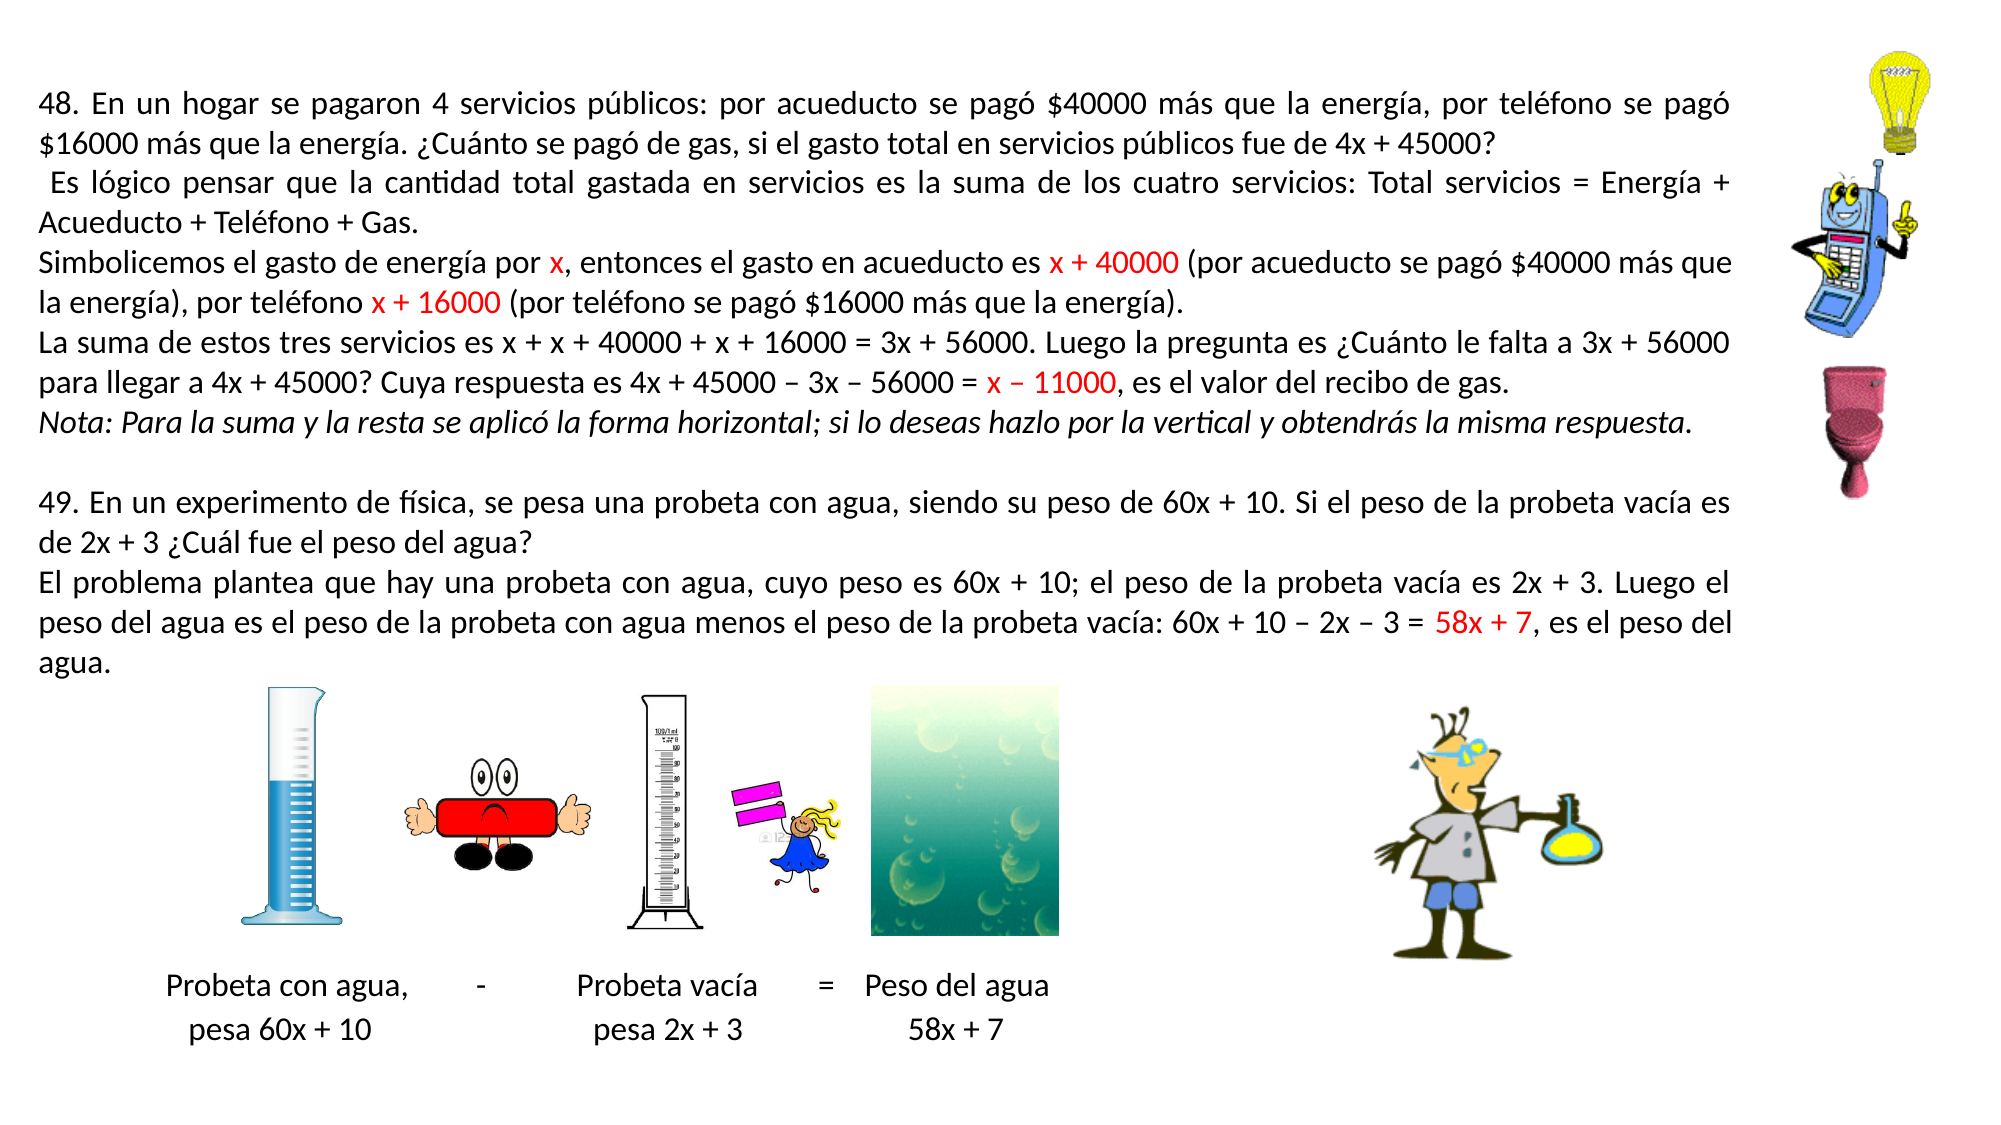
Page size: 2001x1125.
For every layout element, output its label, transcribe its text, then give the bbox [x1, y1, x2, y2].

picture [1356, 698, 1623, 976]
picture [1785, 352, 1936, 509]
picture [871, 685, 1060, 936]
picture [1787, 37, 1969, 338]
picture [404, 683, 841, 936]
picture [210, 683, 373, 928]
list 48. En un hogar se pagaron 4 servicios públicos: por acueducto se pagó $40000 más que la energía, por teléfono se pagó $16000 más que la energía. ¿Cuánto se pagó de gas, si el gasto total en servicios públicos fue de 4x + 45000? Es lógico pensar que la cantidad total gastada en servicios es la suma de los cuatro servicios: Total servicios = Energía + Acueducto + Teléfono + Gas. Simbolicemos el gasto de energía por x, entonces el gasto en acueducto es x + 40000 (por acueducto se pagó $40000 más que la energía), por teléfono x + 16000 (por teléfono se pagó $16000 más que la energía). La suma de estos tres servicios es x + x + 40000 + x + 16000 = 3x + 56000. Luego la pregunta es ¿Cuánto le falta a 3x + 56000 para llegar a 4x + 45000? Cuya respuesta es 4x + 45000 – 3x – 56000 = x – 11000, es el valor del recibo de gas. Nota: Para la suma y la resta se aplicó la forma horizontal; si lo deseas hazlo por la vertical y obtendrás la misma respuesta. 49. En un experimento de física, se pesa una probeta con agua, siendo su peso de 60x + 10. Si el peso de la probeta vacía es de 2x + 3 ¿Cuál fue el peso del agua? El problema plantea que hay una probeta con agua, cuyo peso es 60x + 10; el peso de la probeta vacía es 2x + 3. Luego el peso del agua es el peso de la probeta con agua menos el peso de la probeta vacía: 60x + 10 – 2x – 3 = 58x + 7, es el peso del agua. Probeta con agua, - Probeta vacía = Peso del agua pesa 60x + 10 pesa 2x + 3 58x + 7 [23, 73, 1749, 1044]
